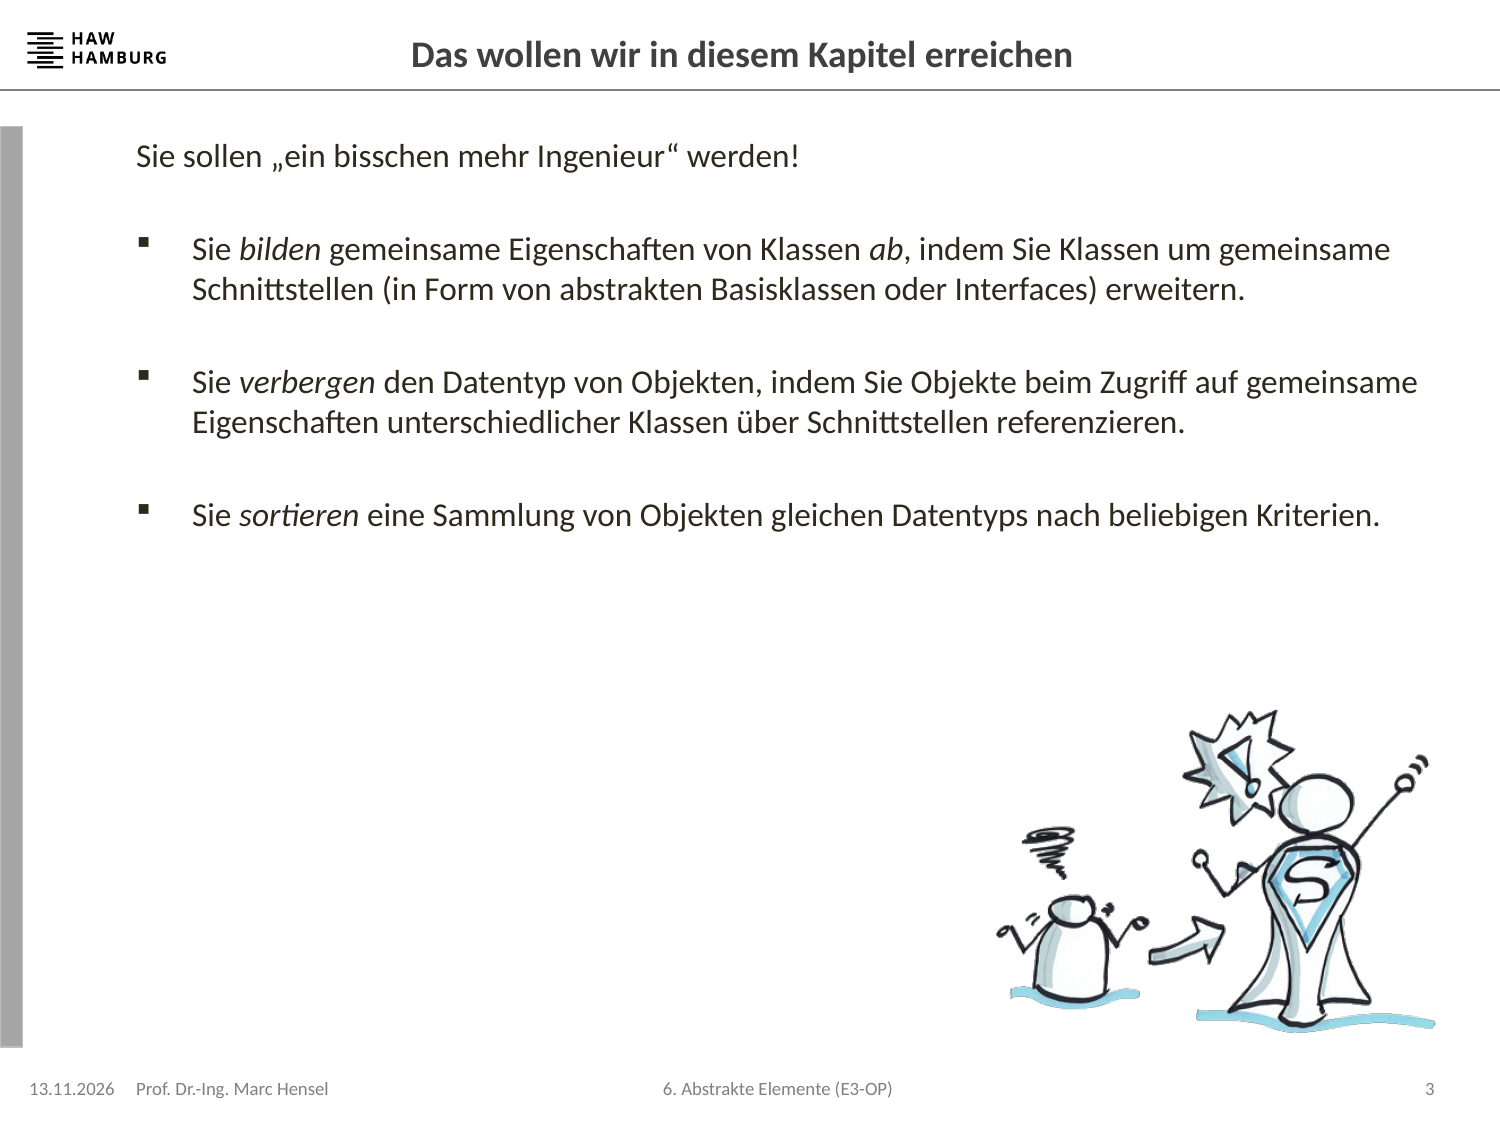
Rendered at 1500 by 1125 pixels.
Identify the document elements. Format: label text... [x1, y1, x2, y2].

picture [996, 709, 1436, 1034]
slide_number 3 [1338, 1076, 1435, 1100]
title Das wollen wir in diesem Kapitel erreichen [185, 22, 1315, 83]
list Sie sollen „ein bisschen mehr Ingenieur“ werden! Sie bilden gemeinsame Eigenschaften von Klassen ab, indem Sie Klassen um gemeinsame Schnittstellen (in Form von abstrakten Basisklassen oder Interfaces) erweitern. Sie verbergen den Datentyp von Objekten, indem Sie Objekte beim Zugriff auf gemeinsame Eigenschaften unterschiedlicher Klassen über Schnittstellen referenzieren. Sie sortieren eine Sammlung von Objekten gleichen Datentyps nach beliebigen Kriterien. [135, 126, 1436, 1048]
picture [15, 20, 177, 80]
footer Prof. Dr.-Ing. Marc Hensel [135, 1076, 362, 1100]
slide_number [22, 1076, 135, 1100]
